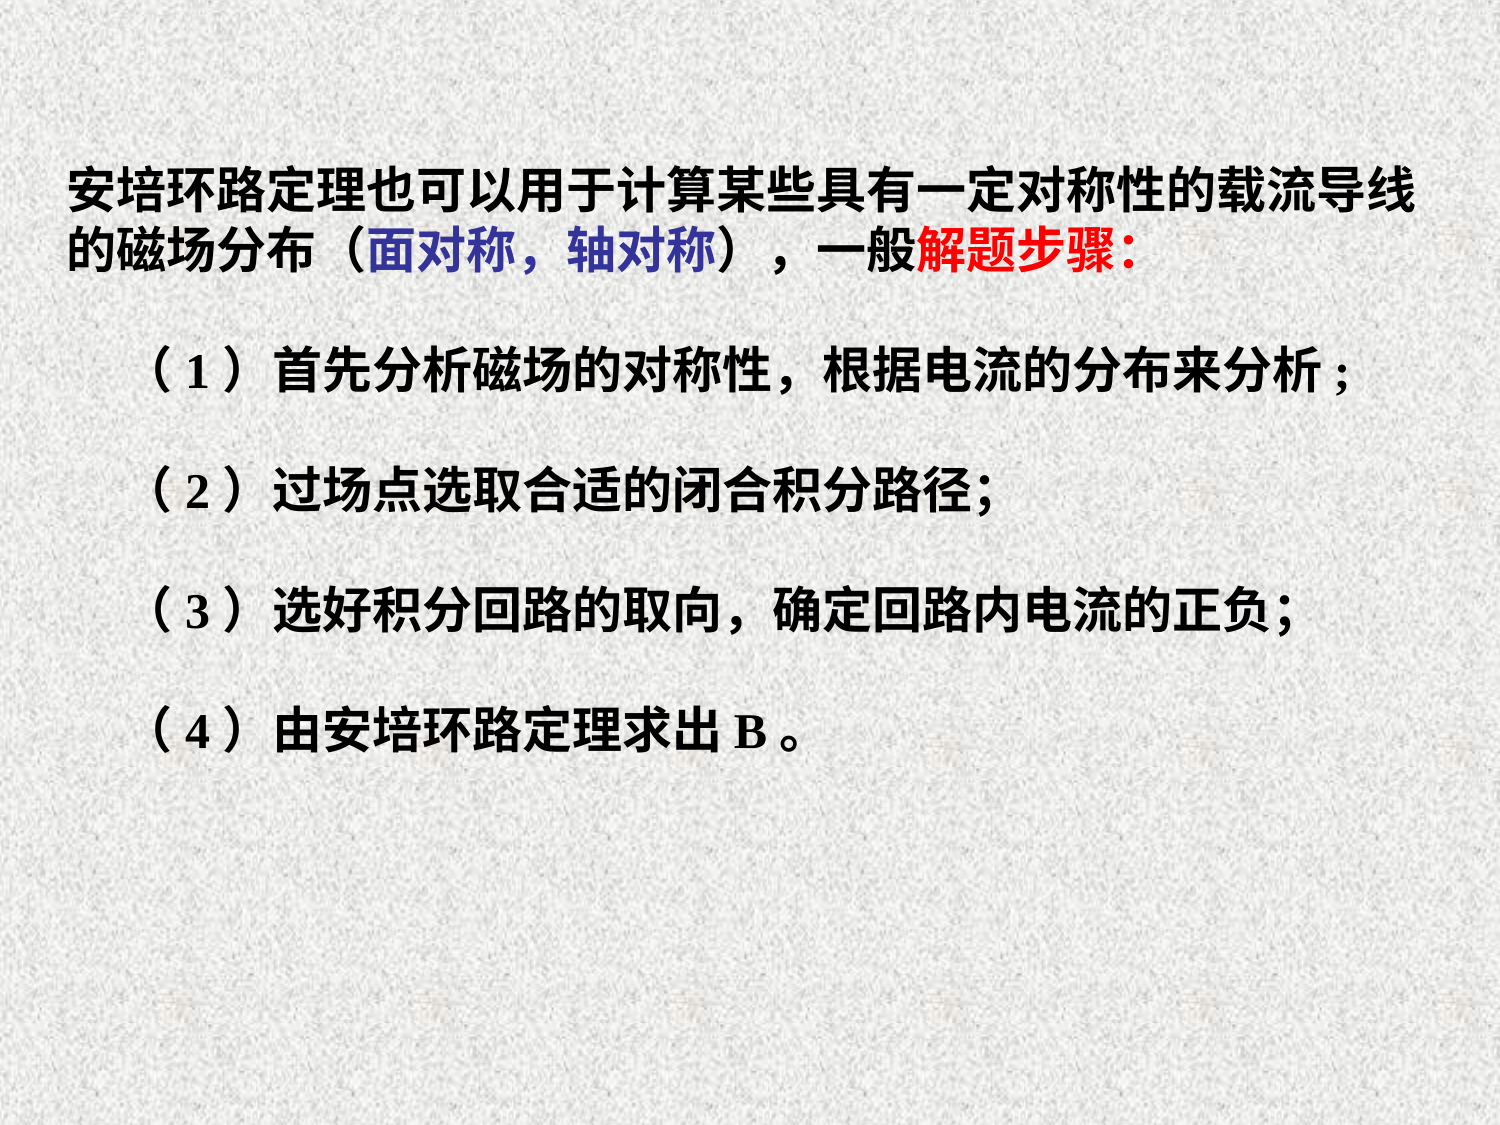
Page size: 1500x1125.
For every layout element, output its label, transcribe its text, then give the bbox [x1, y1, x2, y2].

text_box 安培环路定理也可以用于计算某些具有一定对称性的载流导线的磁场分布（面对称，轴对称），一般解题步骤： （1）首先分析磁场的对称性，根据电流的分布来分析; （2）过场点选取合适的闭合积分路径； （3）选好积分回路的取向，确定回路内电流的正负； （4）由安培环路定理求出B。 [51, 150, 1435, 851]
picture [0, 0, 1500, 1125]
